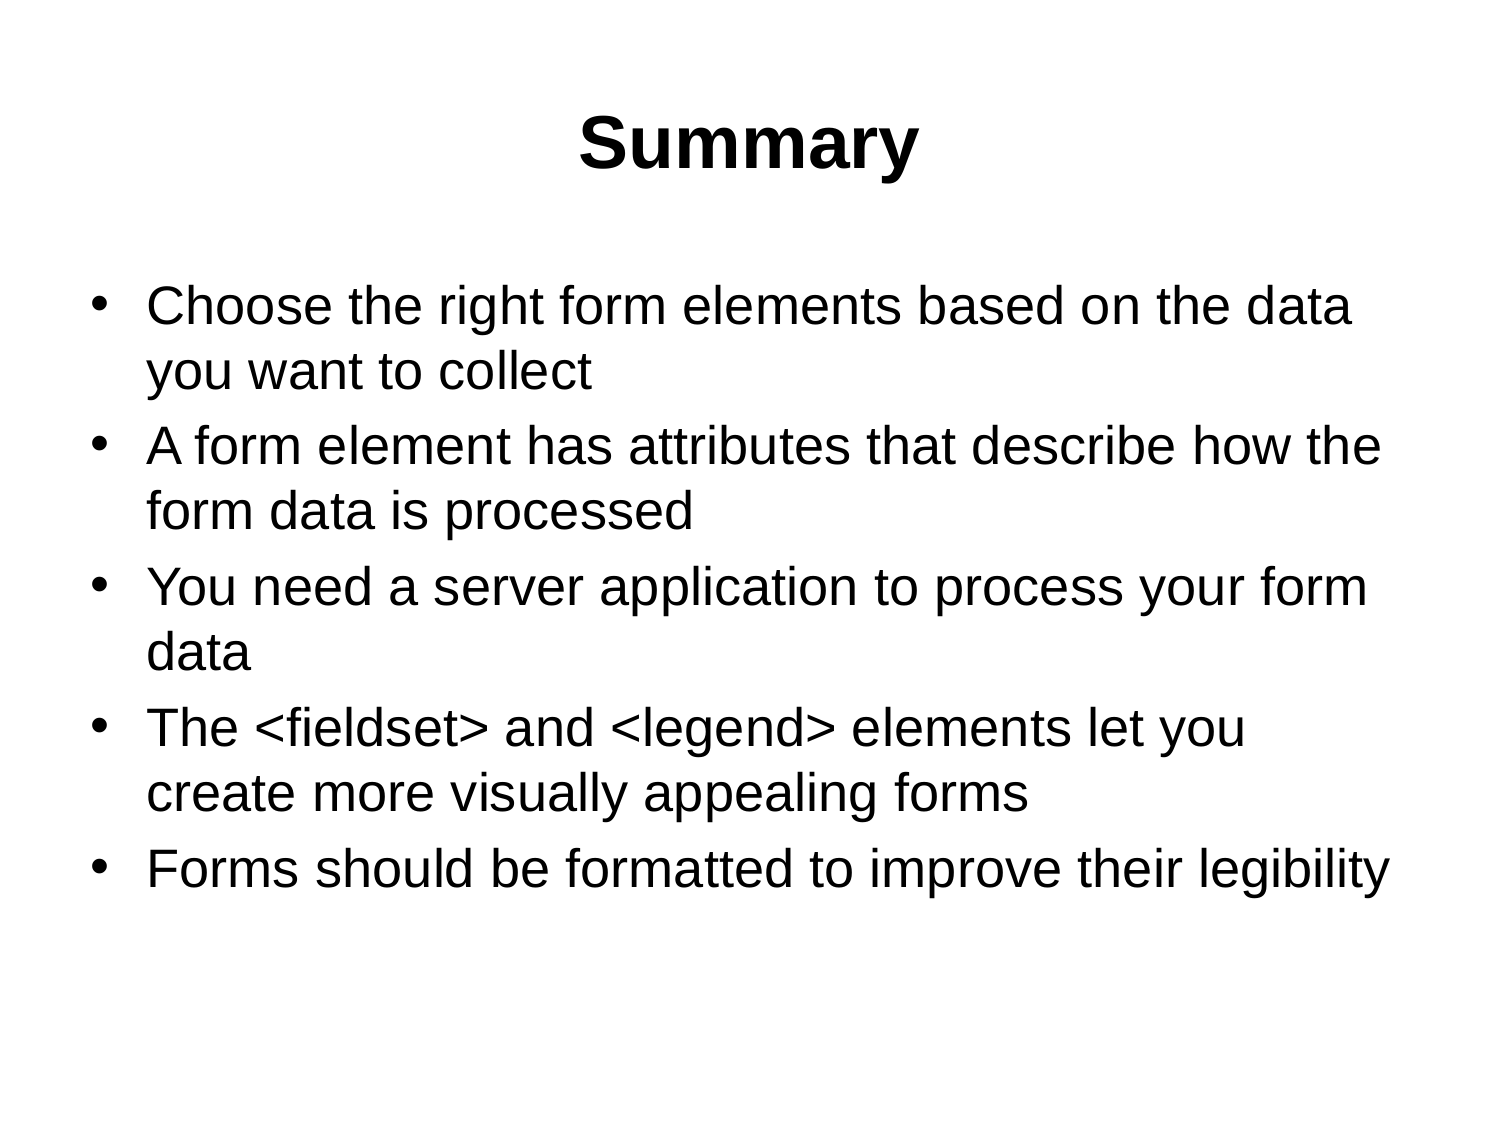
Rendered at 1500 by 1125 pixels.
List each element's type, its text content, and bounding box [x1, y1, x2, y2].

list Choose the right form elements based on the data you want to collect A form element has attributes that describe how the form data is processed You need a server application to process your form data The <fieldset> and <legend> elements let you create more visually appealing forms Forms should be formatted to improve their legibility [75, 262, 1425, 1005]
title Summary [75, 45, 1425, 233]
